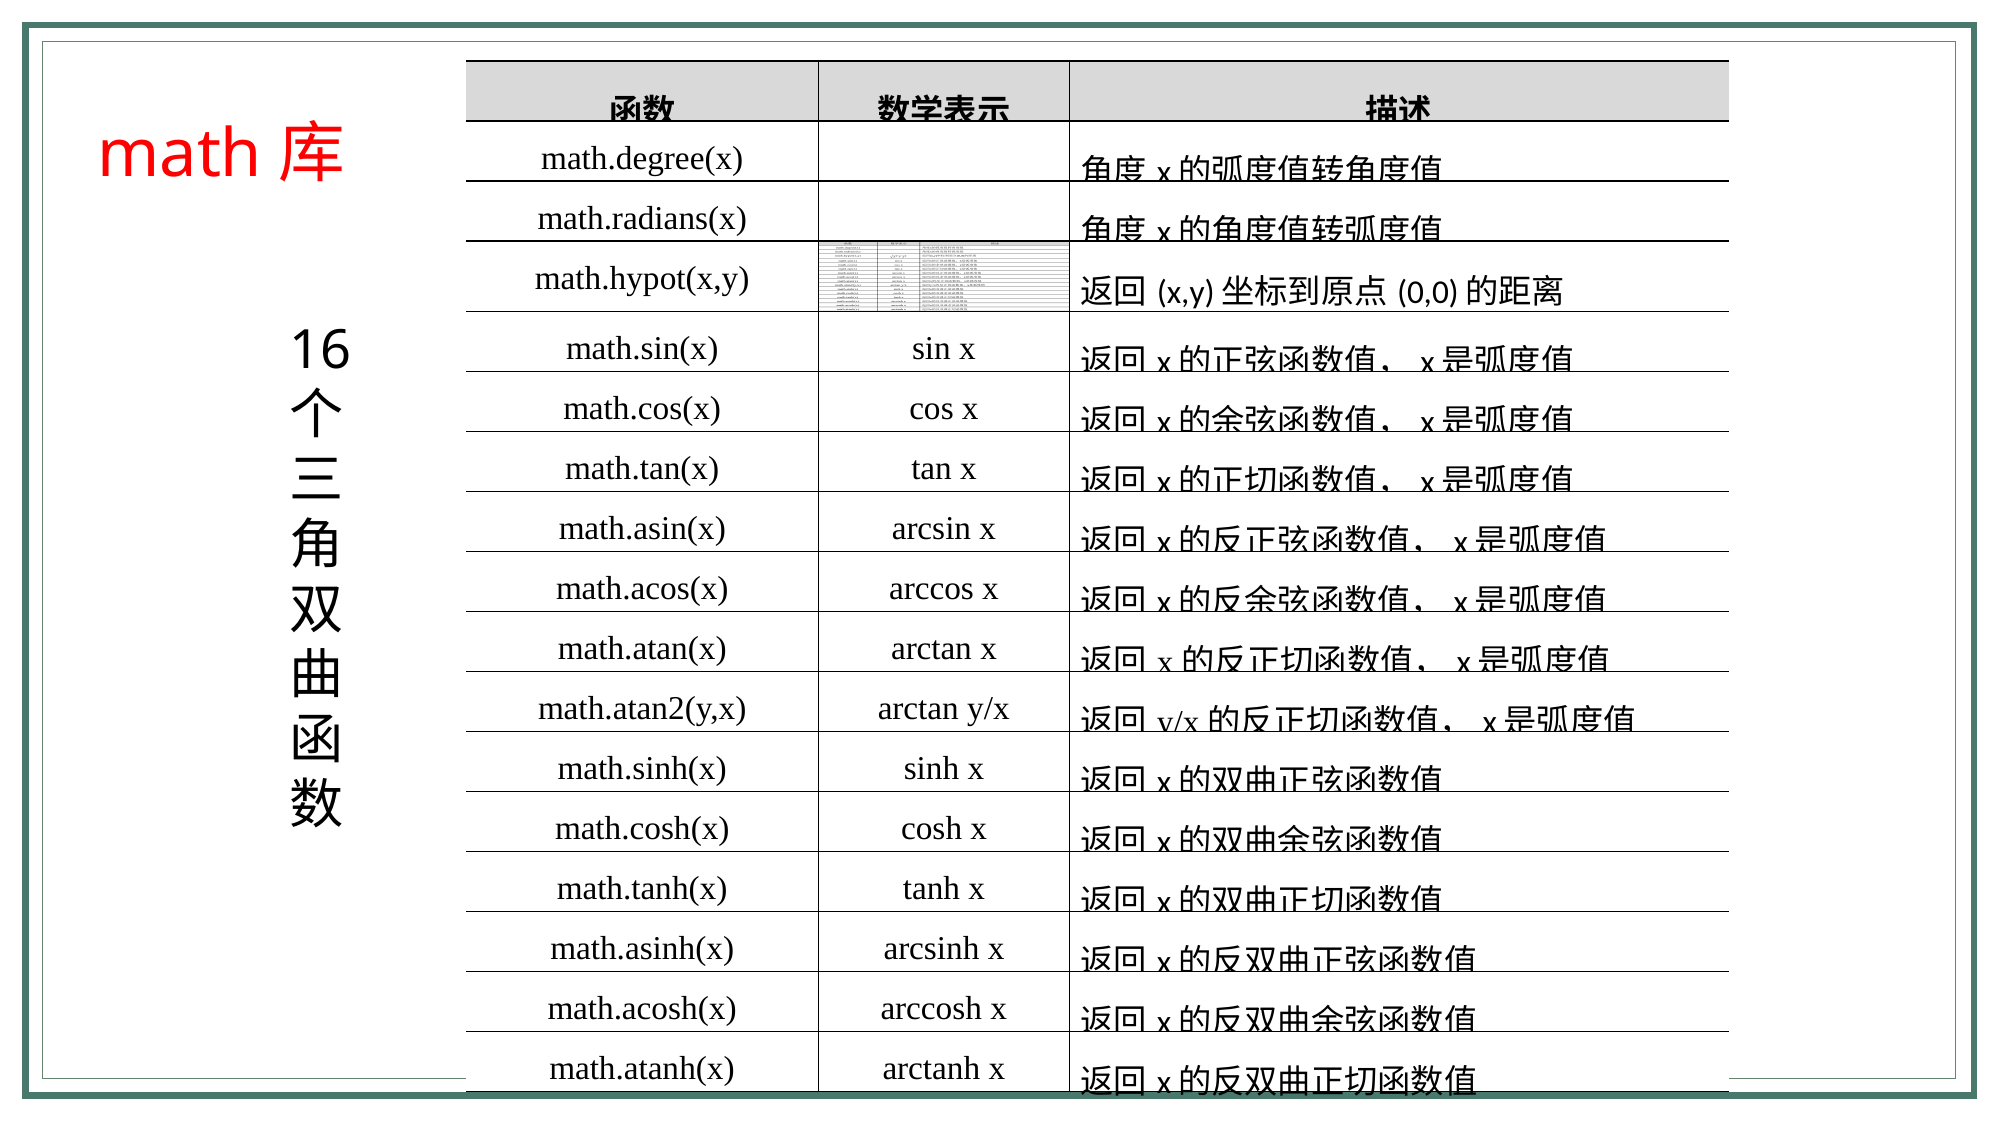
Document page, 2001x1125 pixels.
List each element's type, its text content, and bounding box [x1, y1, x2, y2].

table_cell arccosh x [819, 972, 1069, 1031]
table_cell tan x [819, 432, 1069, 491]
table_cell 返回x的反正弦函数值，x是弧度值 [1070, 492, 1729, 551]
table_cell math.sin(x) [466, 312, 818, 371]
table_cell math.asin(x) [466, 492, 818, 551]
table_cell arcsin x [819, 492, 1069, 551]
table_cell 角度x的角度值转弧度值 [1070, 182, 1729, 240]
table_cell 返回x的反余弦函数值，x是弧度值 [1070, 552, 1729, 611]
table_cell 返回x的正弦函数值，x是弧度值 [1070, 312, 1729, 371]
table_cell math.atanh(x) [466, 1032, 818, 1091]
table_cell arcsinh x [819, 912, 1069, 971]
table_cell 返回x的余弦函数值，x是弧度值 [1070, 372, 1729, 431]
table_cell 返回x的反双曲正弦函数值 [1070, 912, 1729, 971]
table_cell math.hypot(x,y) [466, 242, 818, 311]
text_box 16 个 三 角 双 曲 函 数 [199, 306, 424, 842]
table_cell arctan x [819, 612, 1069, 671]
table_cell 返回(x,y)坐标到原点(0,0)的距离 [1070, 242, 1729, 311]
table_cell math.cosh(x) [466, 792, 818, 851]
table_cell math.sinh(x) [466, 732, 818, 791]
table_cell math.radians(x) [466, 182, 818, 240]
table_cell 返回x的双曲正弦函数值 [1070, 732, 1729, 791]
table_cell math.atan(x) [466, 612, 818, 671]
table_cell math.degree(x) [466, 122, 818, 180]
table_cell 返回x的双曲余弦函数值 [1070, 792, 1729, 851]
table_cell math.asinh(x) [466, 912, 818, 971]
table_cell 返回x的双曲正切函数值 [1070, 852, 1729, 911]
text_box [25, 24, 1975, 1097]
table_cell 返回x的反双曲正切函数值 [1070, 1032, 1729, 1091]
table_cell [819, 182, 1069, 240]
table_cell 返回x的反正切函数值，x是弧度值 [1070, 612, 1729, 671]
table_cell math.atan2(y,x) [466, 672, 818, 731]
table_cell arctan y/x [819, 672, 1069, 731]
table_cell math.tanh(x) [466, 852, 818, 911]
table_cell [819, 242, 1069, 311]
table_cell arctanh x [819, 1032, 1069, 1091]
table_header 数学表示 [819, 62, 1069, 120]
table_cell math.cos(x) [466, 372, 818, 431]
table_cell 返回x的反双曲余弦函数值 [1070, 972, 1729, 1031]
table_cell math.acosh(x) [466, 972, 818, 1031]
table_cell sinh x [819, 732, 1069, 791]
text_box [42, 41, 1956, 1080]
table_cell math.acos(x) [466, 552, 818, 611]
table_header 函数 [466, 62, 818, 120]
table_cell 角度x的弧度值转角度值 [1070, 122, 1729, 180]
table_cell math.tan(x) [466, 432, 818, 491]
text_box math库 [82, 22, 360, 198]
table_cell 返回y/x的反正切函数值，x是弧度值 [1070, 672, 1729, 731]
table_cell tanh x [819, 852, 1069, 911]
table_cell [819, 122, 1069, 180]
table_cell arccos x [819, 552, 1069, 611]
table_cell 返回x的正切函数值，x是弧度值 [1070, 432, 1729, 491]
table_cell cosh x [819, 792, 1069, 851]
table_cell cos x [819, 372, 1069, 431]
table_cell sin x [819, 312, 1069, 371]
table_header 描述 [1070, 62, 1729, 120]
